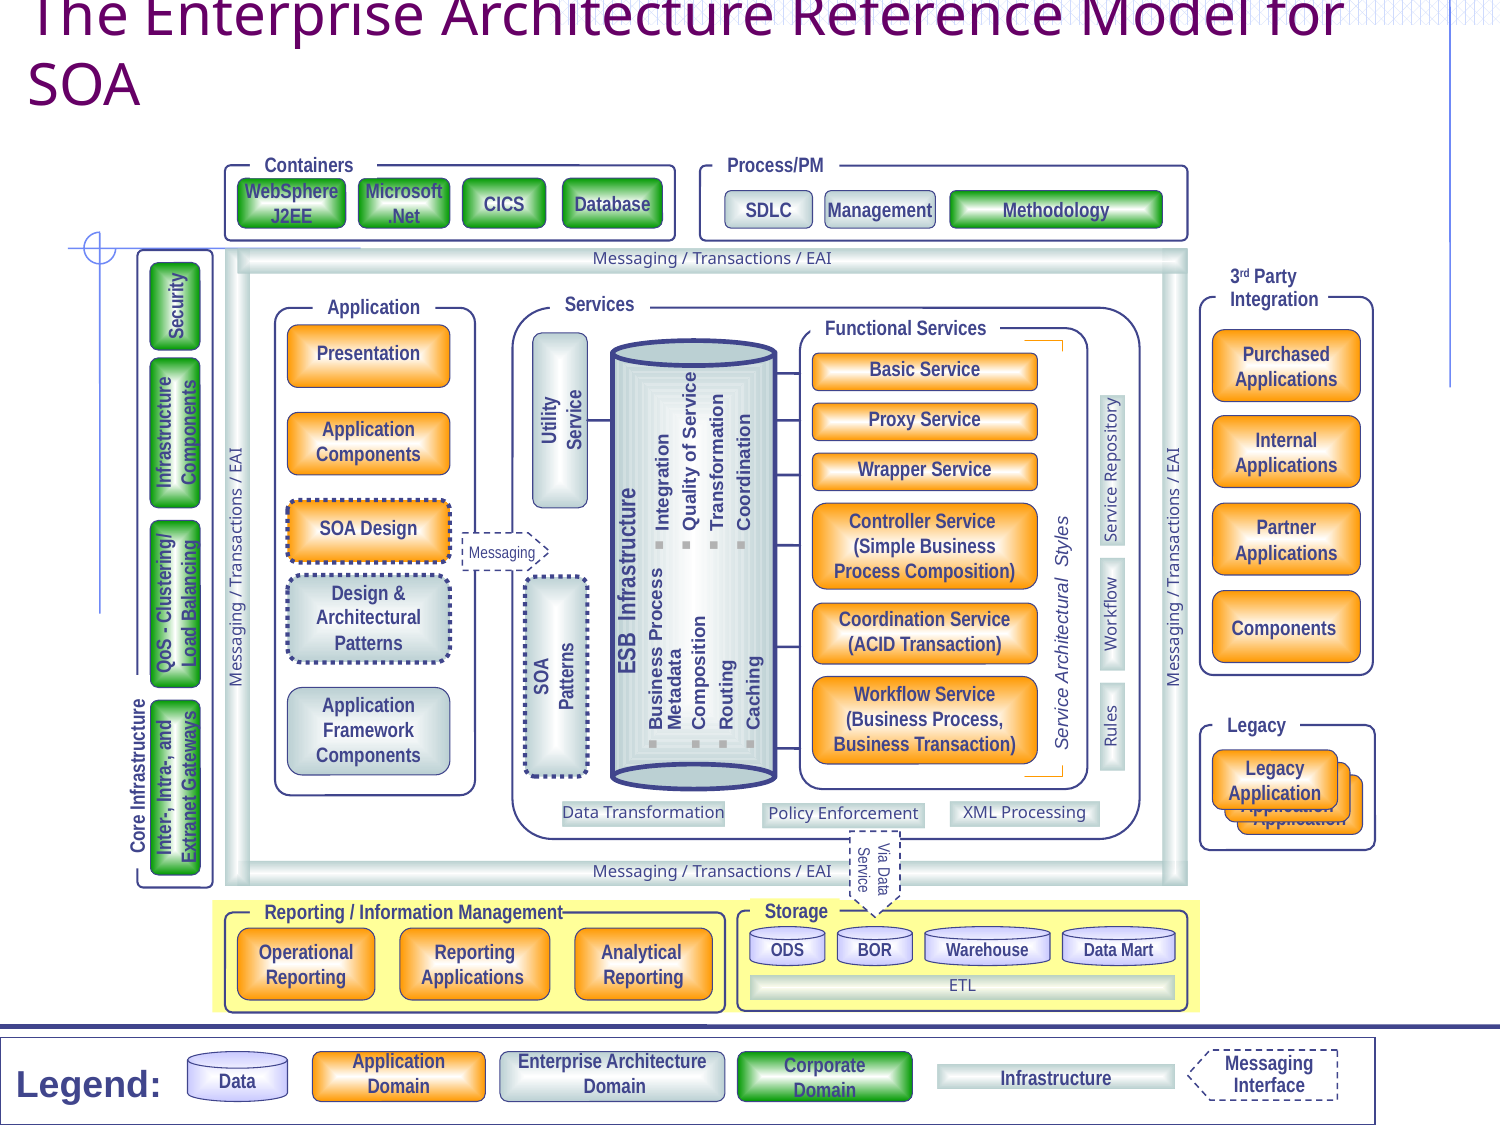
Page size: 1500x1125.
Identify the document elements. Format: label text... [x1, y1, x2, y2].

text_box [1199, 296, 1373, 676]
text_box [612, 327, 776, 790]
text_box SDLC [724, 190, 813, 229]
text_box Utility Service [532, 332, 588, 508]
text_box Messaging / Transactions / EAI [1162, 274, 1188, 886]
text_box [737, 910, 1188, 1011]
text_box Legacy Application [1224, 762, 1351, 822]
text_box Management [824, 190, 936, 229]
text_box [799, 328, 1088, 790]
text_box Design & Architectural Patterns [287, 574, 450, 663]
text_box [0, 1037, 1375, 1125]
text_box Methodology [949, 190, 1163, 229]
text_box Reporting / Information Management [249, 900, 563, 925]
text_box Presentation [287, 324, 450, 388]
text_box Application Domain [312, 1051, 486, 1102]
text_box Corporate Domain [737, 1051, 913, 1102]
text_box [563, 900, 1200, 1013]
text_box Workflow [1100, 557, 1125, 671]
text_box [224, 912, 726, 1013]
text_box Rules [1100, 682, 1125, 771]
text_box [1025, 340, 1063, 777]
text_box Legacy [1212, 699, 1300, 750]
text_box 3rd Party Integration [1215, 262, 1329, 313]
text_box Functional Services [810, 315, 1000, 341]
text_box [512, 307, 1140, 839]
text_box Messaging / Transactions / EAI [250, 860, 849, 886]
text_box Service Architectural Styles [1045, 351, 1080, 766]
slide_number 70 [1074, 1027, 1388, 1100]
text_box Components [1212, 590, 1361, 663]
text_box Service Repository [1100, 395, 1125, 546]
title The Enterprise Architecture Reference Model for SOA [12, 0, 1438, 125]
text_box Database [562, 178, 663, 229]
text_box Data Mart [1062, 926, 1176, 966]
text_box [275, 307, 476, 796]
text_box [212, 900, 249, 1013]
text_box Via Data Service [849, 831, 901, 918]
text_box Analytical Reporting [574, 928, 713, 1000]
text_box Messaging / Transactions / EAI [901, 860, 1162, 886]
text_box ETL [750, 975, 1175, 1000]
text_box BOR [837, 926, 913, 966]
text_box Containers [249, 153, 377, 179]
text_box Data Transformation [562, 801, 725, 827]
text_box Enterprise Architecture Domain [499, 1051, 725, 1102]
text_box [699, 165, 1188, 241]
text_box Storage [750, 898, 840, 924]
text_box Messaging Interface [1187, 1050, 1338, 1101]
text_box XML Processing [949, 801, 1100, 827]
text_box SOA Patterns [524, 576, 588, 777]
text_box Infrastructure [937, 1064, 1175, 1089]
text_box ODS [749, 926, 825, 966]
text_box [137, 249, 213, 888]
text_box Operational Reporting [237, 928, 375, 1000]
text_box Application [312, 295, 436, 319]
text_box Process/PM [712, 153, 840, 179]
text_box Application Components [287, 412, 450, 475]
text_box SOA Design [287, 499, 450, 563]
text_box Partner Applications [1212, 503, 1361, 576]
text_box Legacy Application [1237, 774, 1363, 835]
text_box [1200, 725, 1375, 851]
text_box Messaging [462, 532, 550, 571]
text_box Reporting Applications [399, 928, 550, 1000]
text_box Infrastructure Components [150, 357, 201, 508]
text_box Data [188, 1051, 288, 1102]
text_box Messaging / Transactions / EAI [225, 248, 250, 886]
text_box Application Framework Components [287, 687, 450, 775]
text_box Purchased Applications [1212, 329, 1361, 402]
text_box Internal Applications [1212, 415, 1361, 488]
text_box [224, 165, 675, 241]
text_box Services [549, 287, 650, 321]
text_box Legend: [1, 1051, 188, 1113]
text_box Legacy Application [1212, 749, 1338, 810]
text_box Warehouse [924, 926, 1051, 966]
text_box Policy Enforcement [762, 803, 925, 829]
text_box Core Infrastructure [125, 675, 150, 869]
text_box Messaging / Transactions / EAI [237, 248, 1188, 274]
text_box Security [150, 262, 201, 351]
